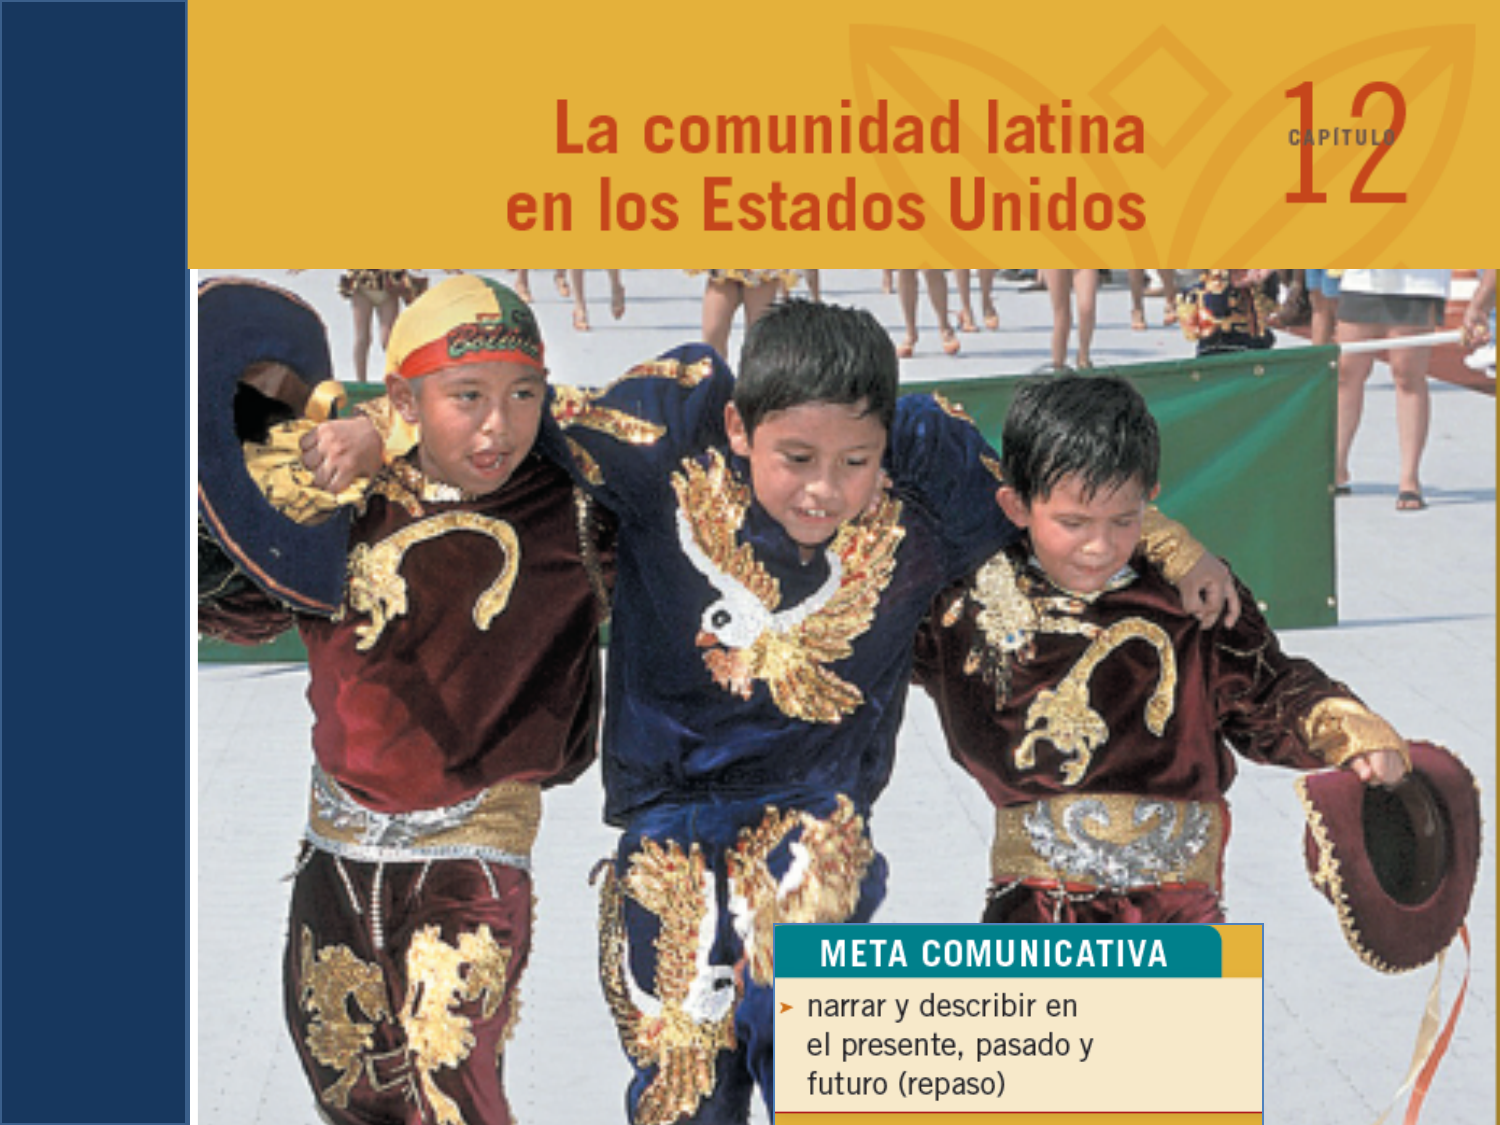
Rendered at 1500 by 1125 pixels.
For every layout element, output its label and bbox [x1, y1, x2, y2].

picture [187, 0, 1500, 1125]
text_box [0, 0, 190, 1125]
